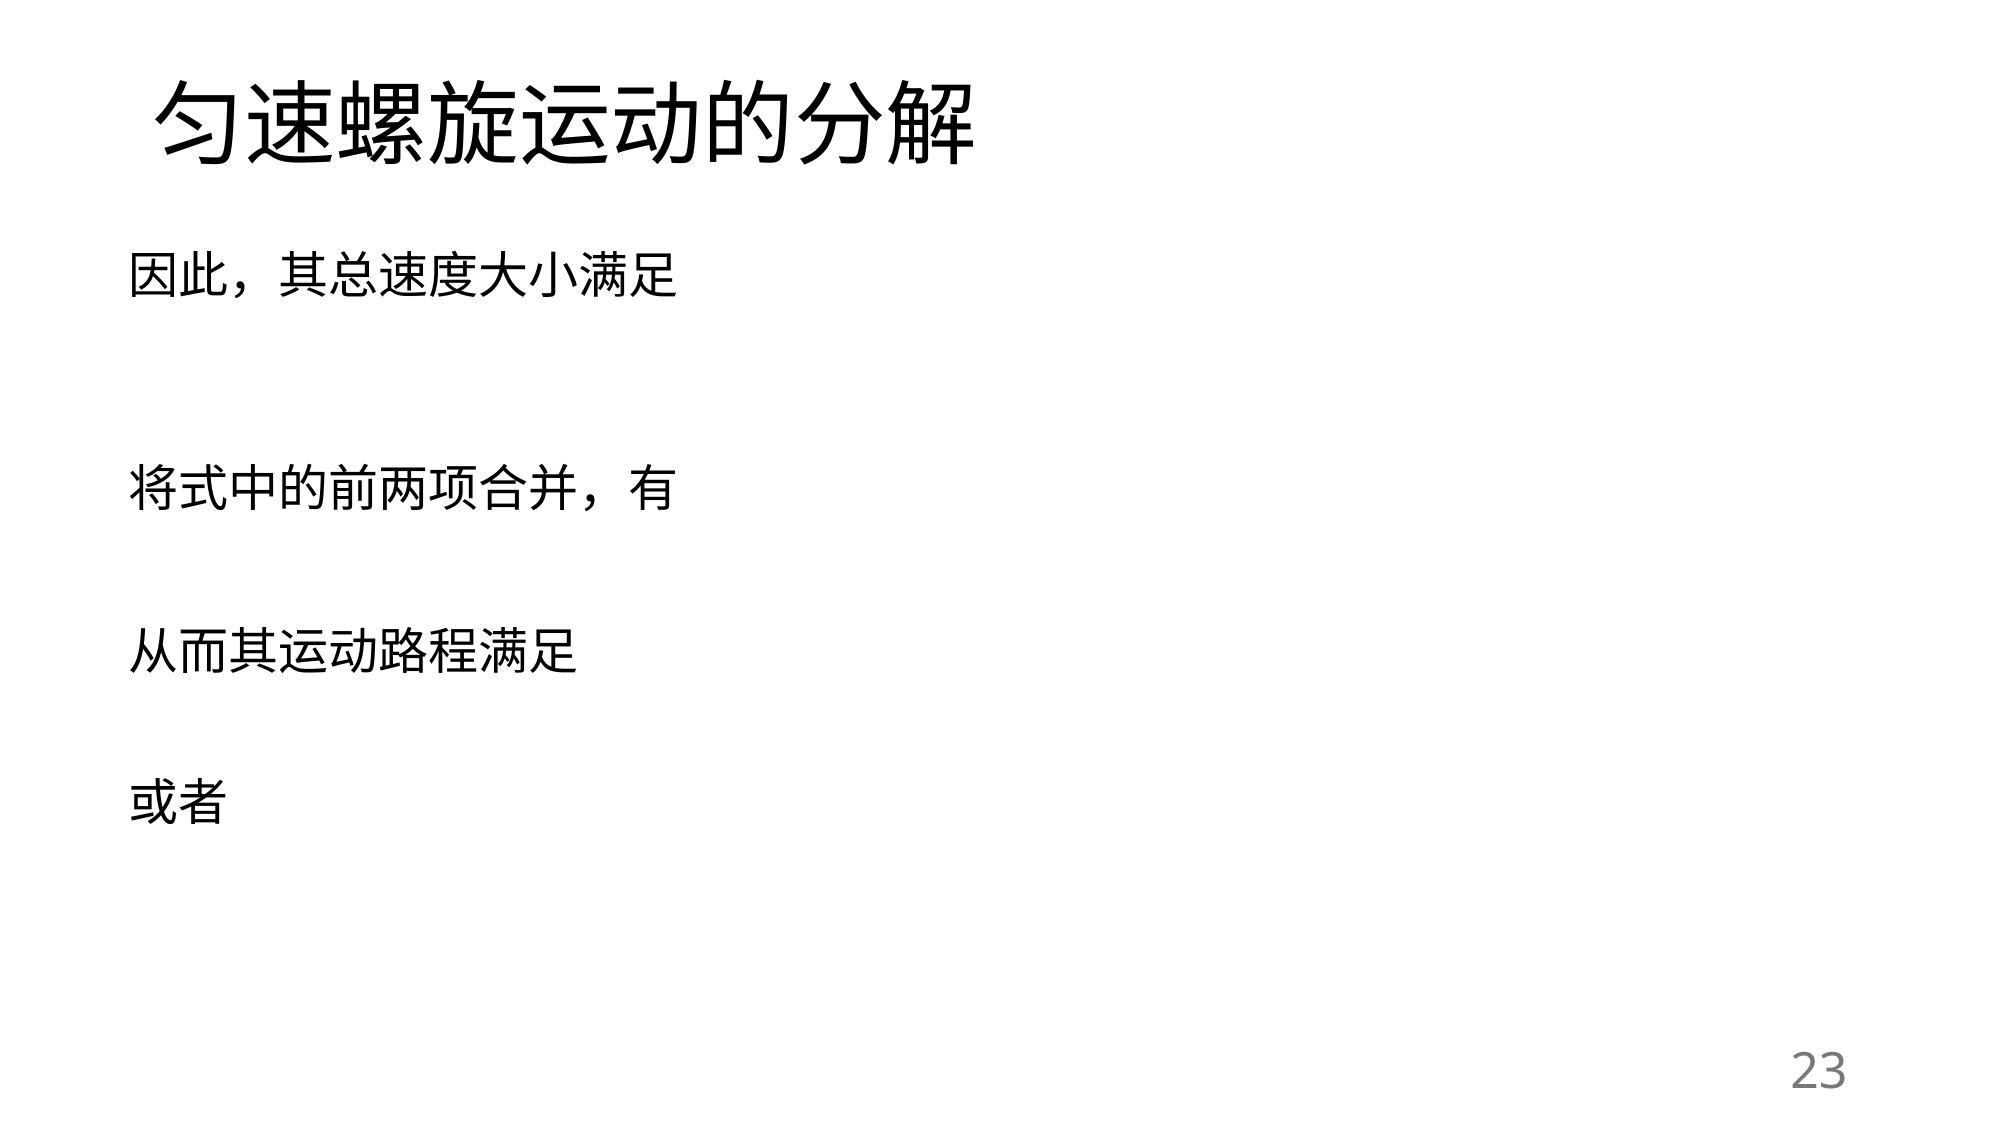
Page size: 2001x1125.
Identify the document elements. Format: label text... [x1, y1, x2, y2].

text_box 因此，其总速度大小满足 [113, 236, 1886, 311]
text_box 从而其运动路程满足 [113, 612, 1886, 688]
text_box 或者 [113, 763, 1886, 838]
slide_number 23 [1412, 1042, 1863, 1103]
title 匀速螺旋运动的分解 [137, 59, 1863, 197]
